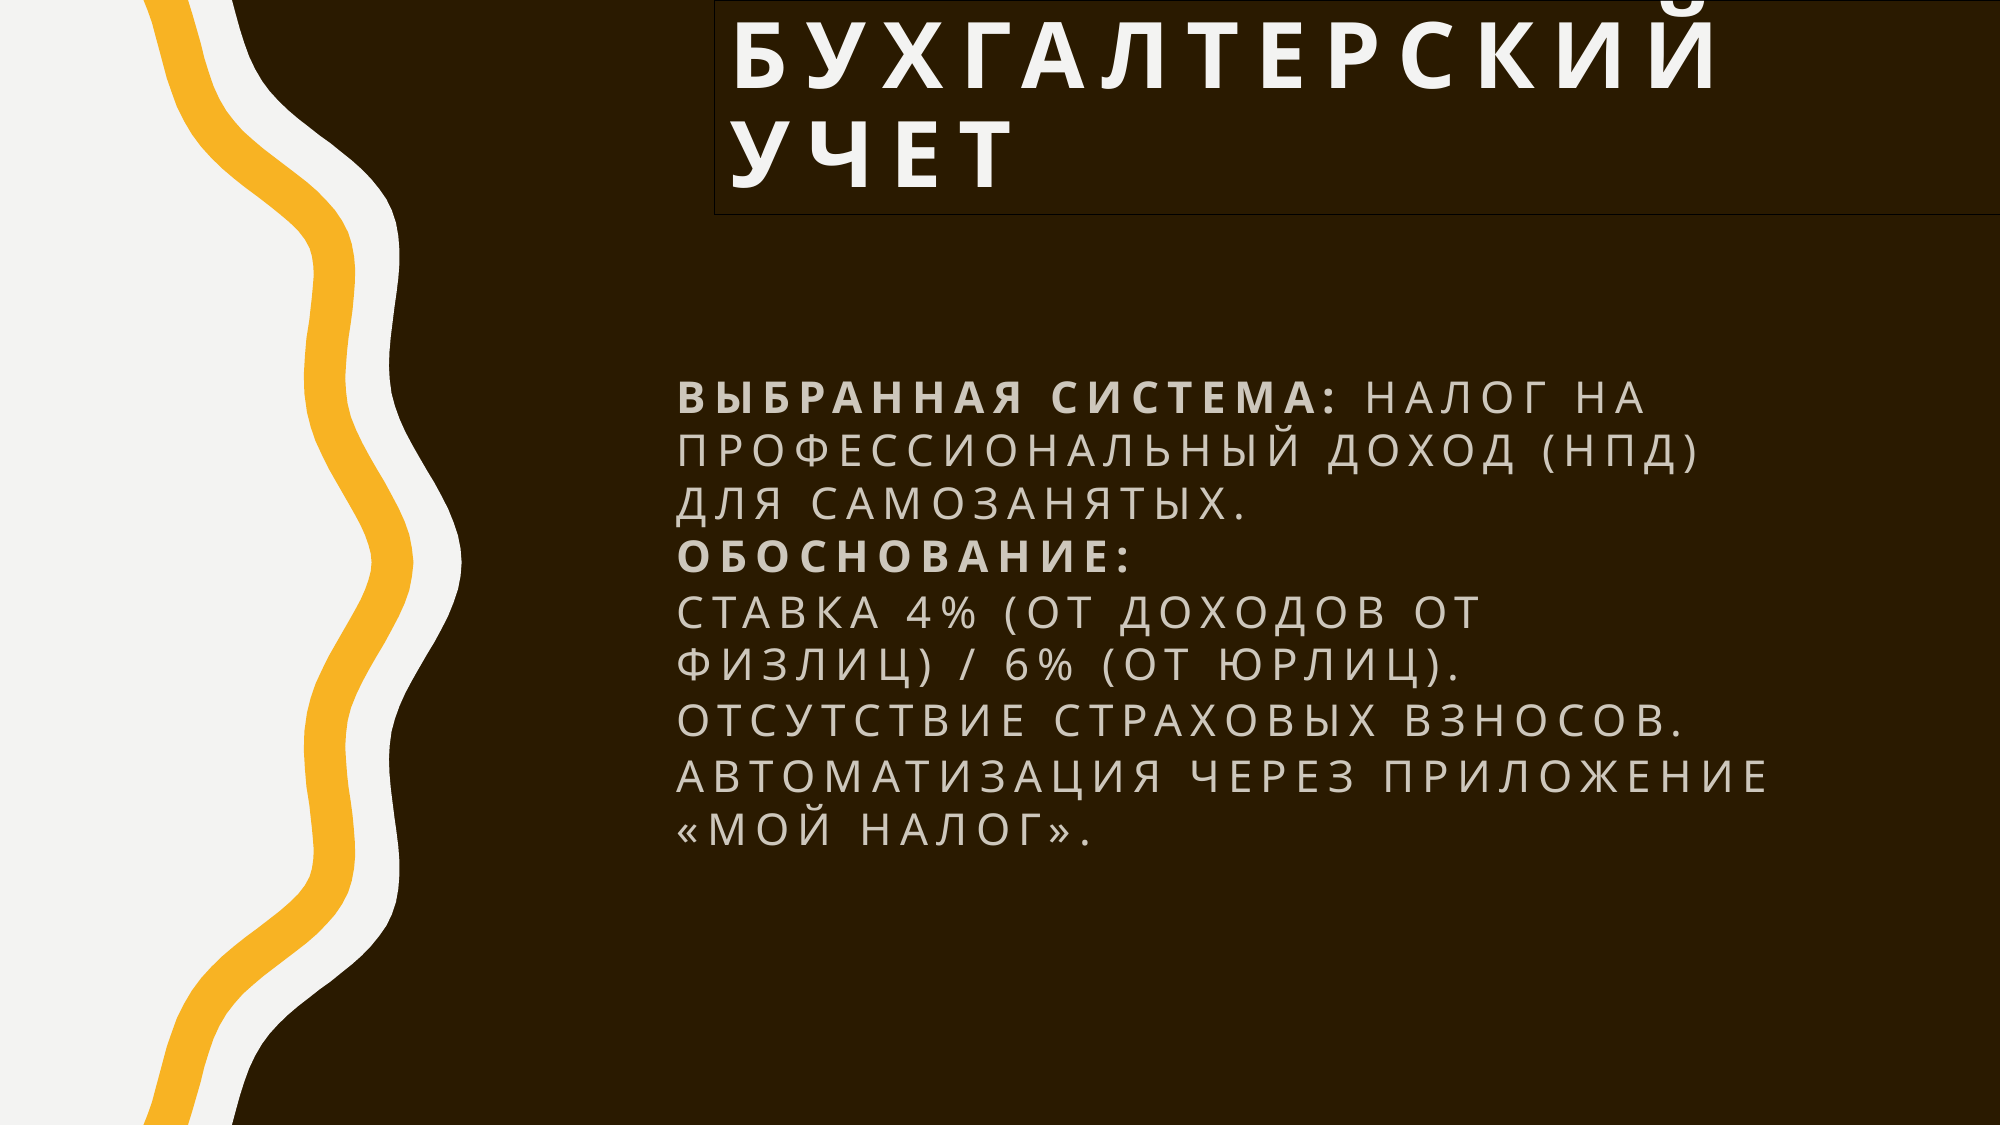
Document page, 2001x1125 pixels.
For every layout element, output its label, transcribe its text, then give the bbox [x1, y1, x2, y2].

list Выбранная система: Налог на профессиональный доход (НПД) для самозанятых. Обоснование: Ставка 4% (от доходов от физлиц) / 6% (от юрлиц). Отсутствие страховых взносов. Автоматизация через приложение «Мой налог». [661, 362, 1813, 868]
title Бухгалтерский учет [714, 0, 2000, 215]
